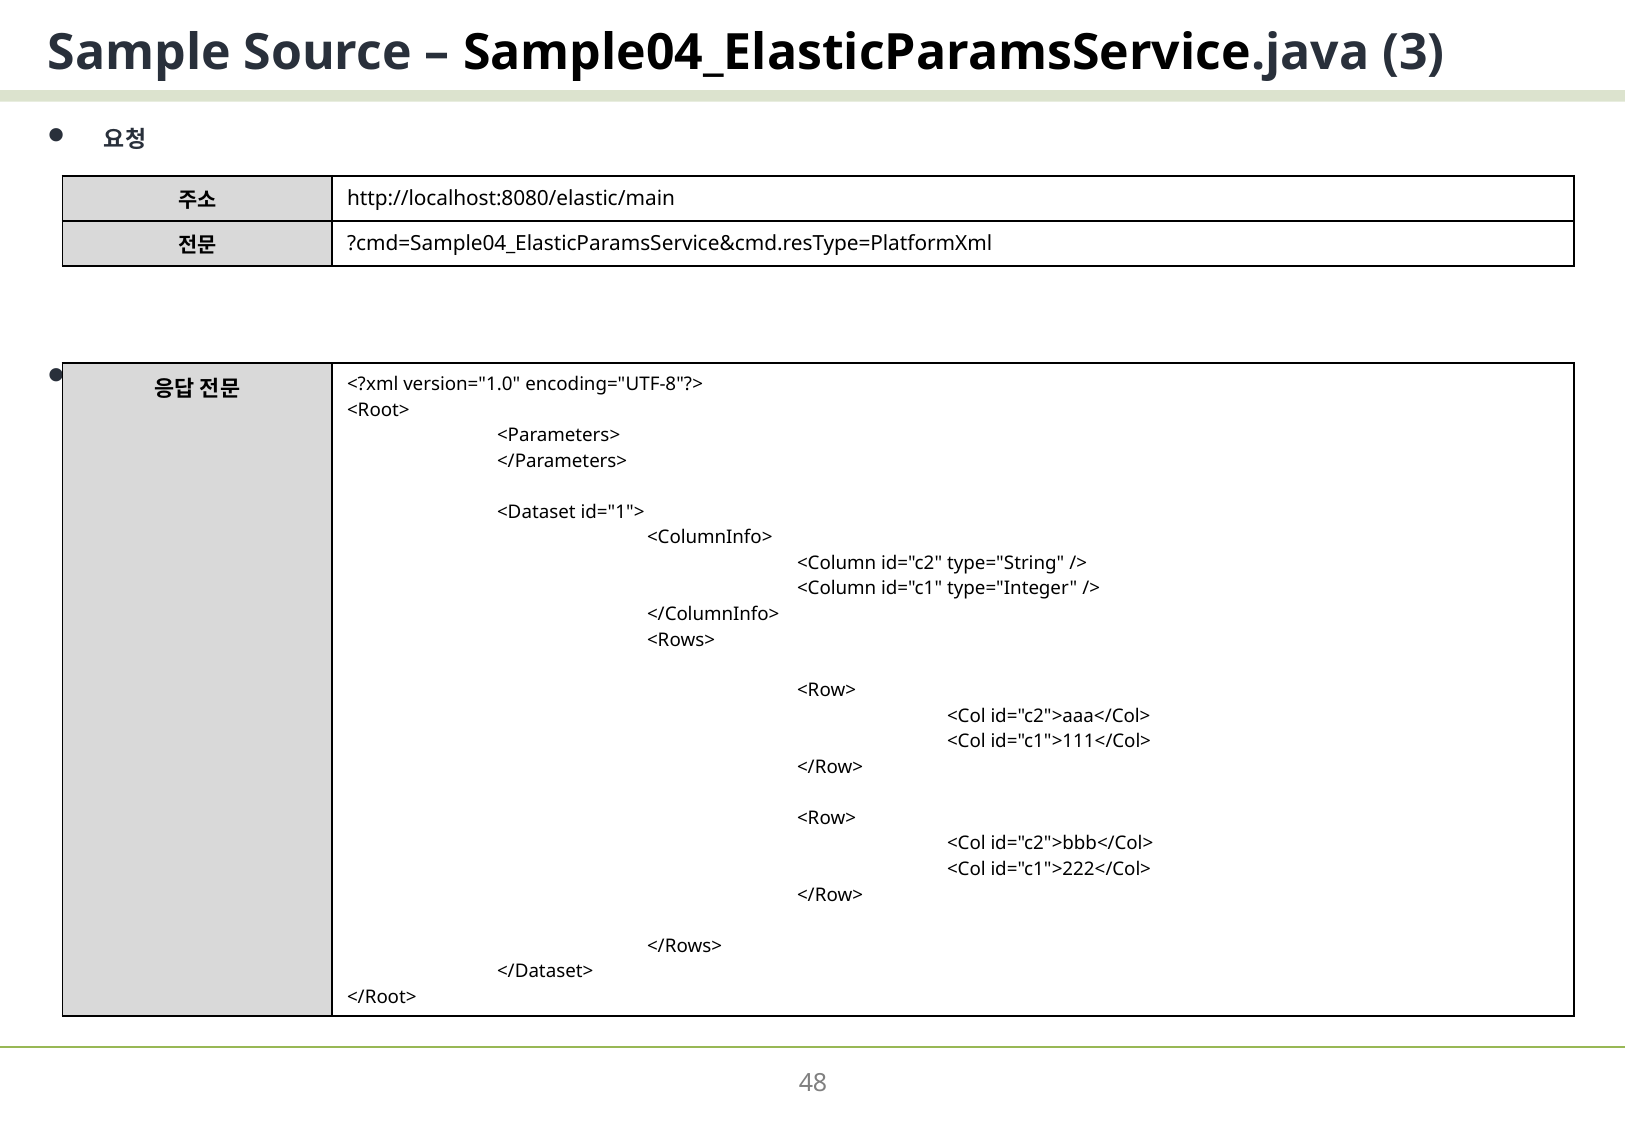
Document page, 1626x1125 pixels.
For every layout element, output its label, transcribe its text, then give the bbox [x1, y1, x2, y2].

table_cell 전문 [63, 222, 331, 265]
title Sample Source – Sample04_ElasticParamsService.java (3) [32, 11, 1625, 90]
table_cell ?cmd=Sample04_ElasticParamsService&cmd.resType=PlatformXml [333, 222, 1573, 265]
table_header http://localhost:8080/elastic/main [333, 177, 1573, 220]
slide_number 48 [623, 1058, 1003, 1103]
list 요청 응답 [32, 117, 1625, 329]
table_header 응답 전문 [63, 364, 331, 1015]
table_header <?xml version="1.0" encoding="UTF-8"?> <Root> <Parameters> </Parameters> <Dataset id="1"> <ColumnInfo> <Column id="c2" type="String" /> <Column id="c1" type="Integer" /> </ColumnInfo> <Rows> <Row> <Col id="c2">aaa</Col> <Col id="c1">111</Col> </Row> <Row> <Col id="c2">bbb</Col> <Col id="c1">222</Col> </Row> </Rows> </Dataset> </Root> [333, 364, 1573, 1015]
table_header 주소 [63, 177, 331, 220]
